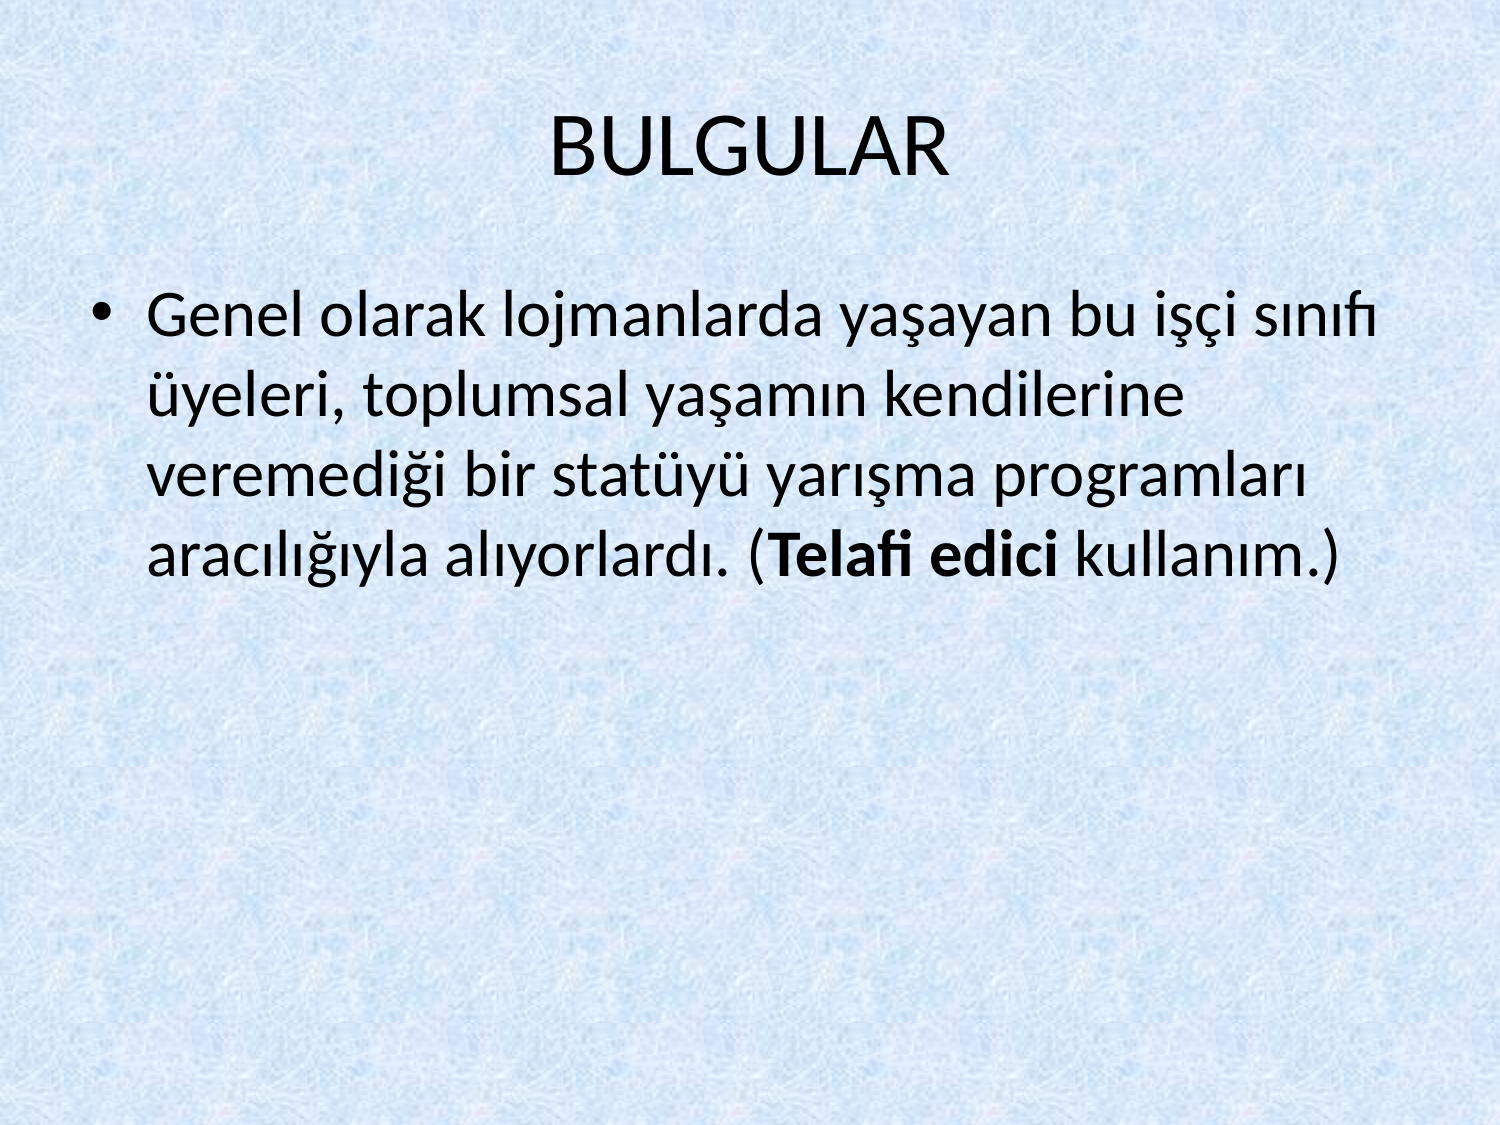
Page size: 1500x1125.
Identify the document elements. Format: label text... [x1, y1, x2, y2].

picture [0, 0, 1500, 1125]
title BULGULAR [75, 45, 1425, 233]
list Genel olarak lojmanlarda yaşayan bu işçi sınıfı üyeleri, toplumsal yaşamın kendilerine veremediği bir statüyü yarışma programları aracılığıyla alıyorlardı. (Telafi edici kullanım.) [75, 262, 1425, 1005]
